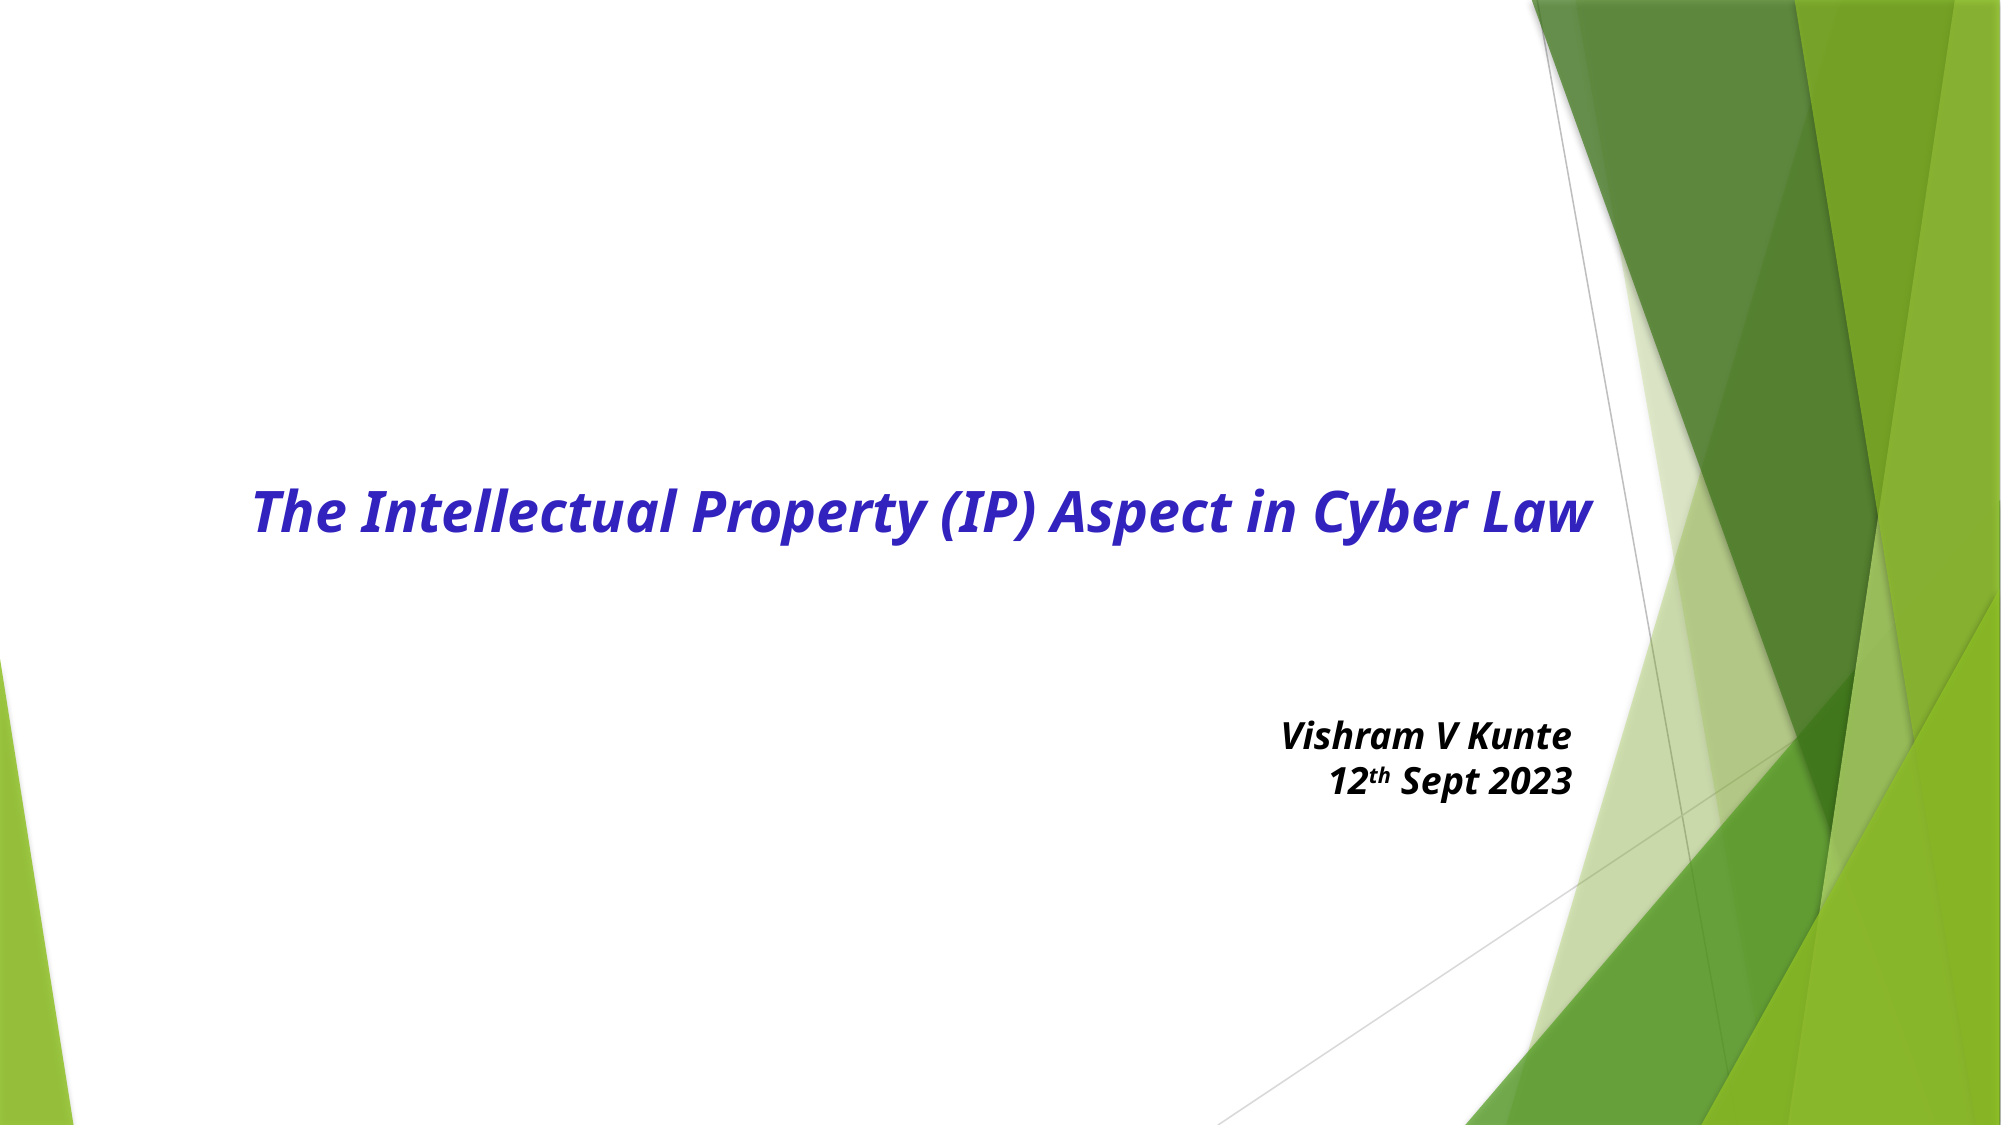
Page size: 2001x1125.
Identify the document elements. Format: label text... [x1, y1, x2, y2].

text_box Vishram V Kunte 12th Sept 2023 [1265, 704, 1588, 810]
title The Intellectual Property (IP) Aspect in Cyber Law [117, 481, 1608, 592]
